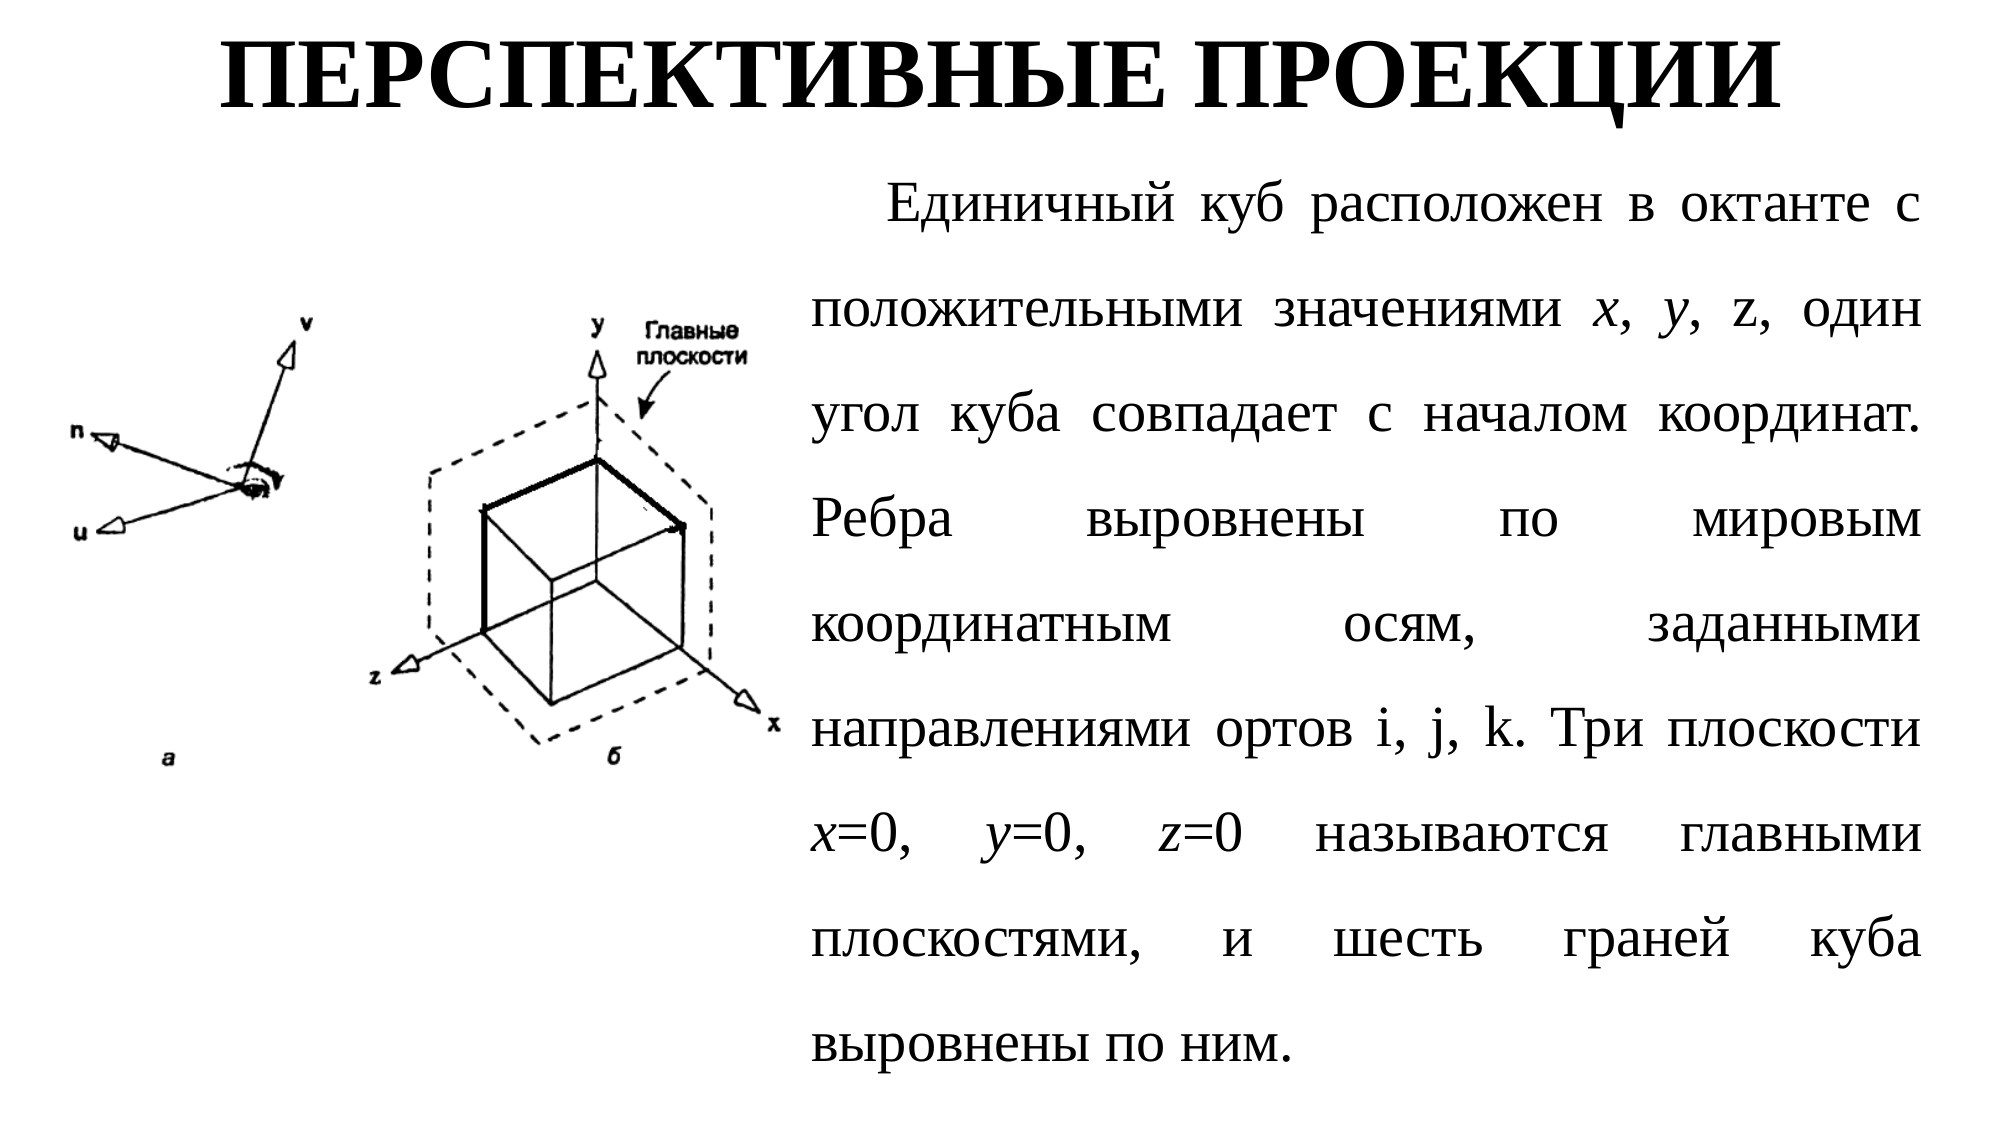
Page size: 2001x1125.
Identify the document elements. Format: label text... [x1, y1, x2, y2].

picture [48, 305, 797, 780]
text_box ПЕРСПЕКТИВНЫЕ ПРОЕКЦИИ [204, 0, 1798, 135]
text_box Единичный куб расположен в октанте с положительными значениями х, у, z, один угол куба совпадает с началом координат. Ребра выровнены по мировым координатным осям, заданными направлениями ортов i, j, k. Три плоскости x=0, y=0, z=0 называются главными плоскостями, и шесть граней куба выровнены по ним. [796, 120, 1938, 1081]
